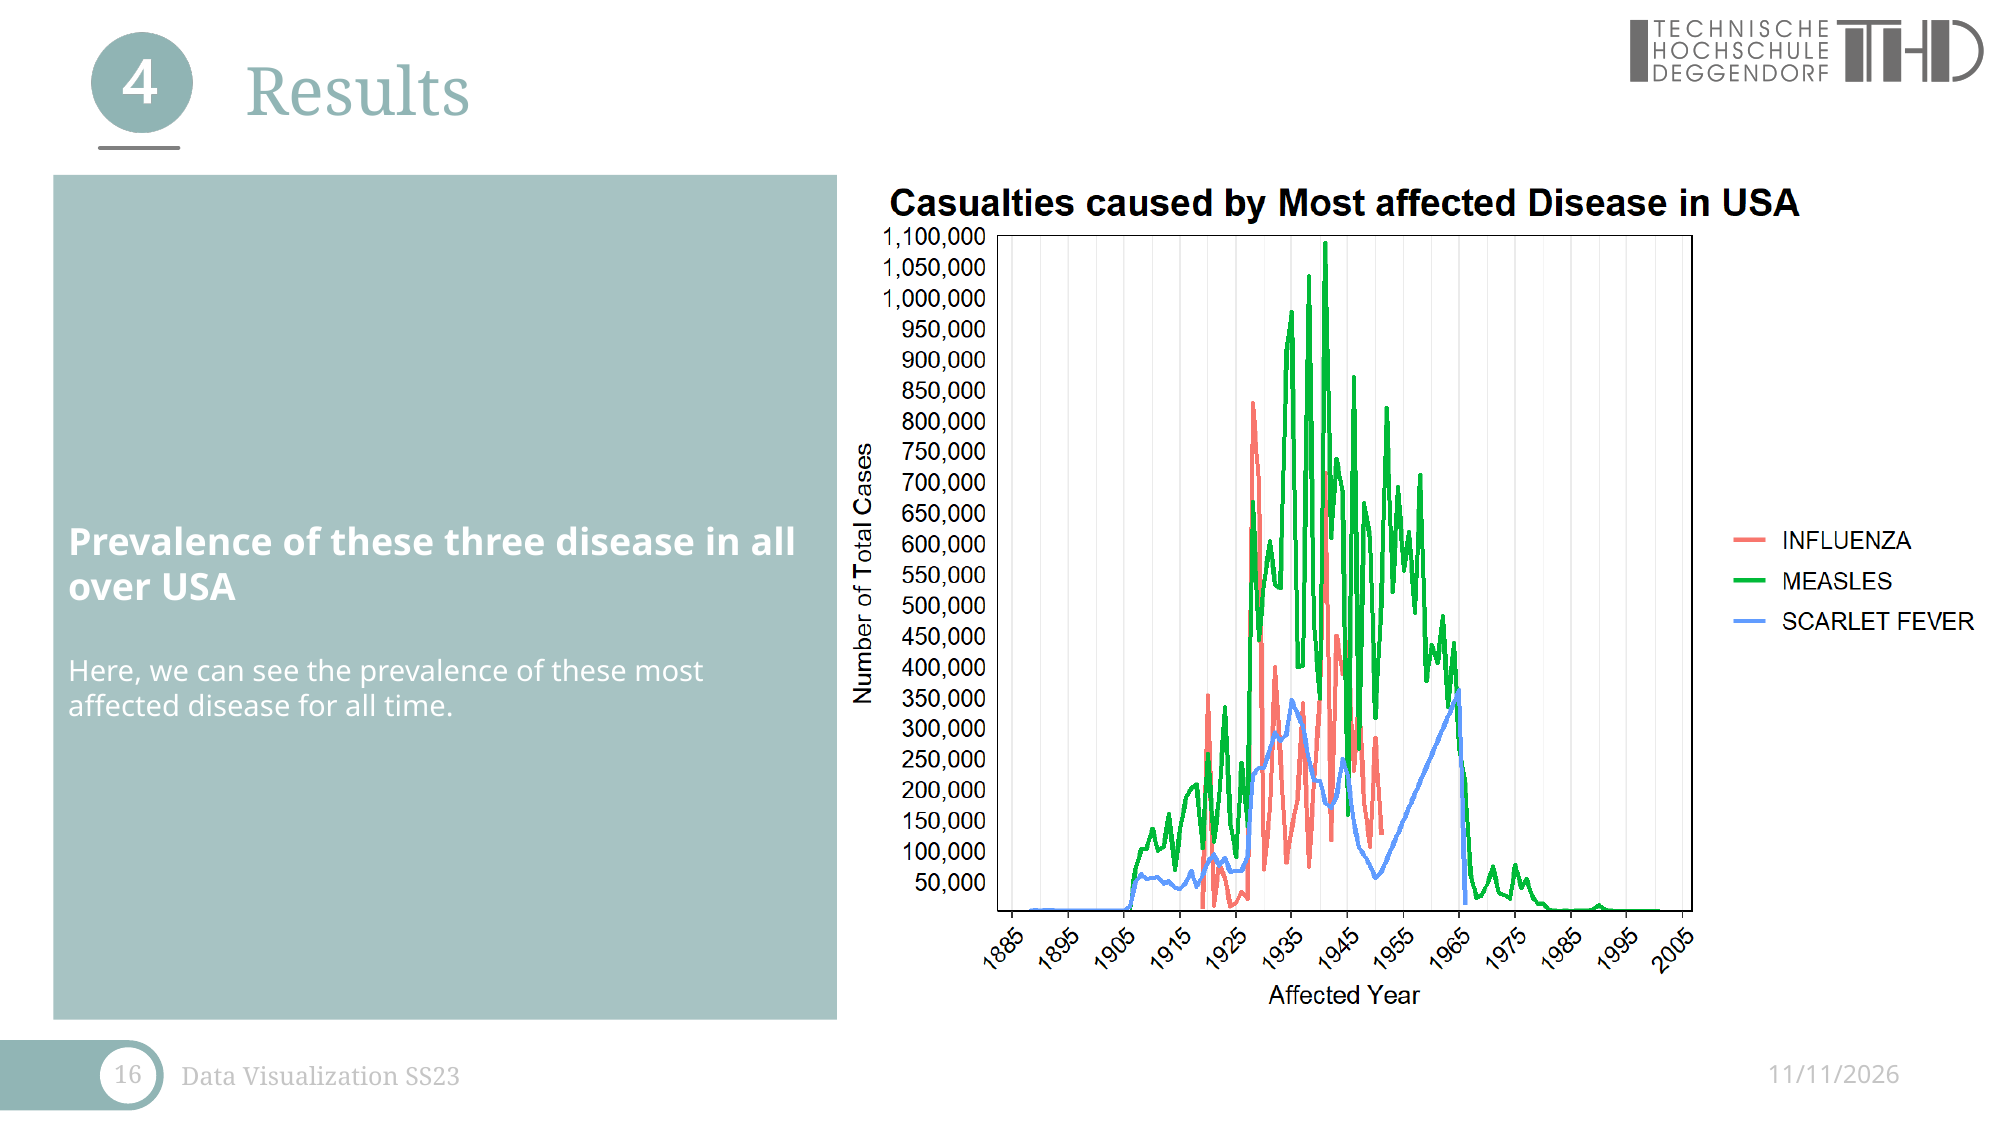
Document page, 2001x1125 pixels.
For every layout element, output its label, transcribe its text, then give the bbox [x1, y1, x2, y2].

slide_number 16 [109, 1060, 147, 1091]
picture [1625, 10, 1991, 90]
picture [78, 19, 206, 147]
title Results [245, 14, 998, 131]
picture [837, 174, 2000, 1020]
text_box [52, 174, 1955, 1021]
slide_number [1732, 1060, 1900, 1091]
text_box Prevalence of these three disease in all over USA Here, we can see the prevalence of these most affected disease for all time. [53, 510, 825, 730]
footer Data Visualization SS23 [181, 1060, 889, 1091]
